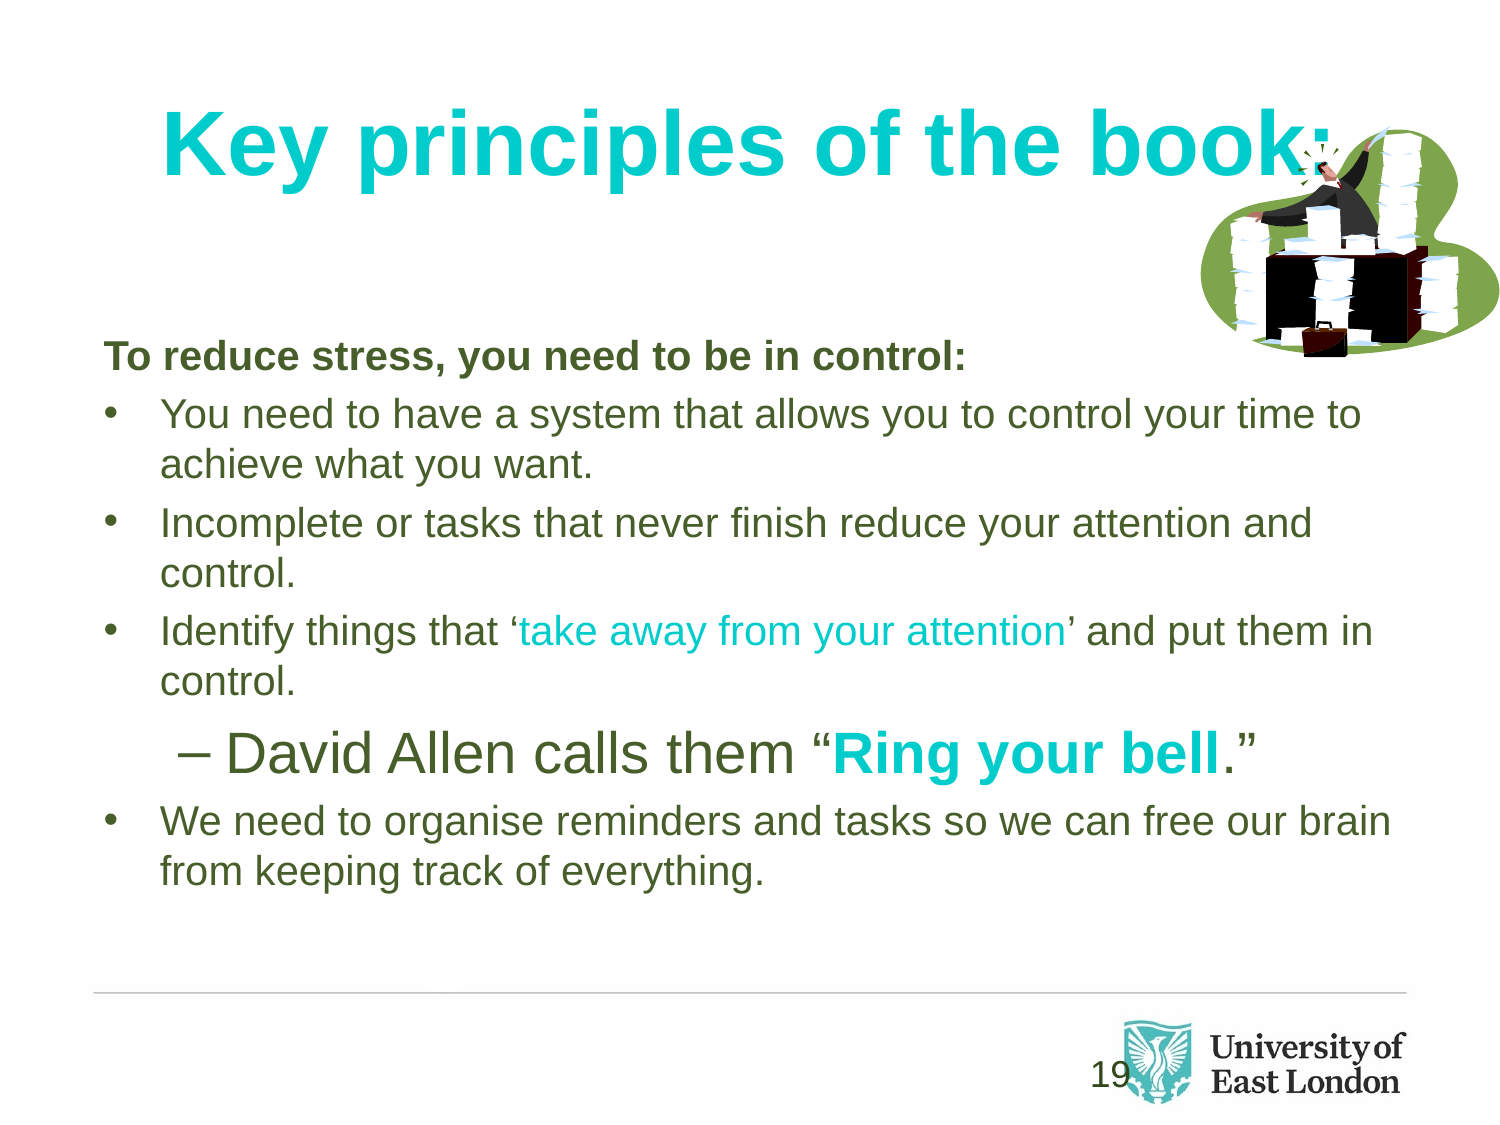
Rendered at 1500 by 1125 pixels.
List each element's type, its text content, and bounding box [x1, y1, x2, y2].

picture [1198, 125, 1500, 358]
picture [0, 980, 1500, 1125]
list To reduce stress, you need to be in control: You need to have a system that allows you to control your time to achieve what you want. Incomplete or tasks that never finish reduce your attention and control. Identify things that ‘take away from your attention’ and put them in control. David Allen calls them “Ring your bell.” We need to organise reminders and tasks so we can free our brain from keeping track of everything. [88, 321, 1439, 1064]
text_box 19 [1074, 1042, 1425, 1103]
title Key principles of the book: [75, 45, 1425, 233]
